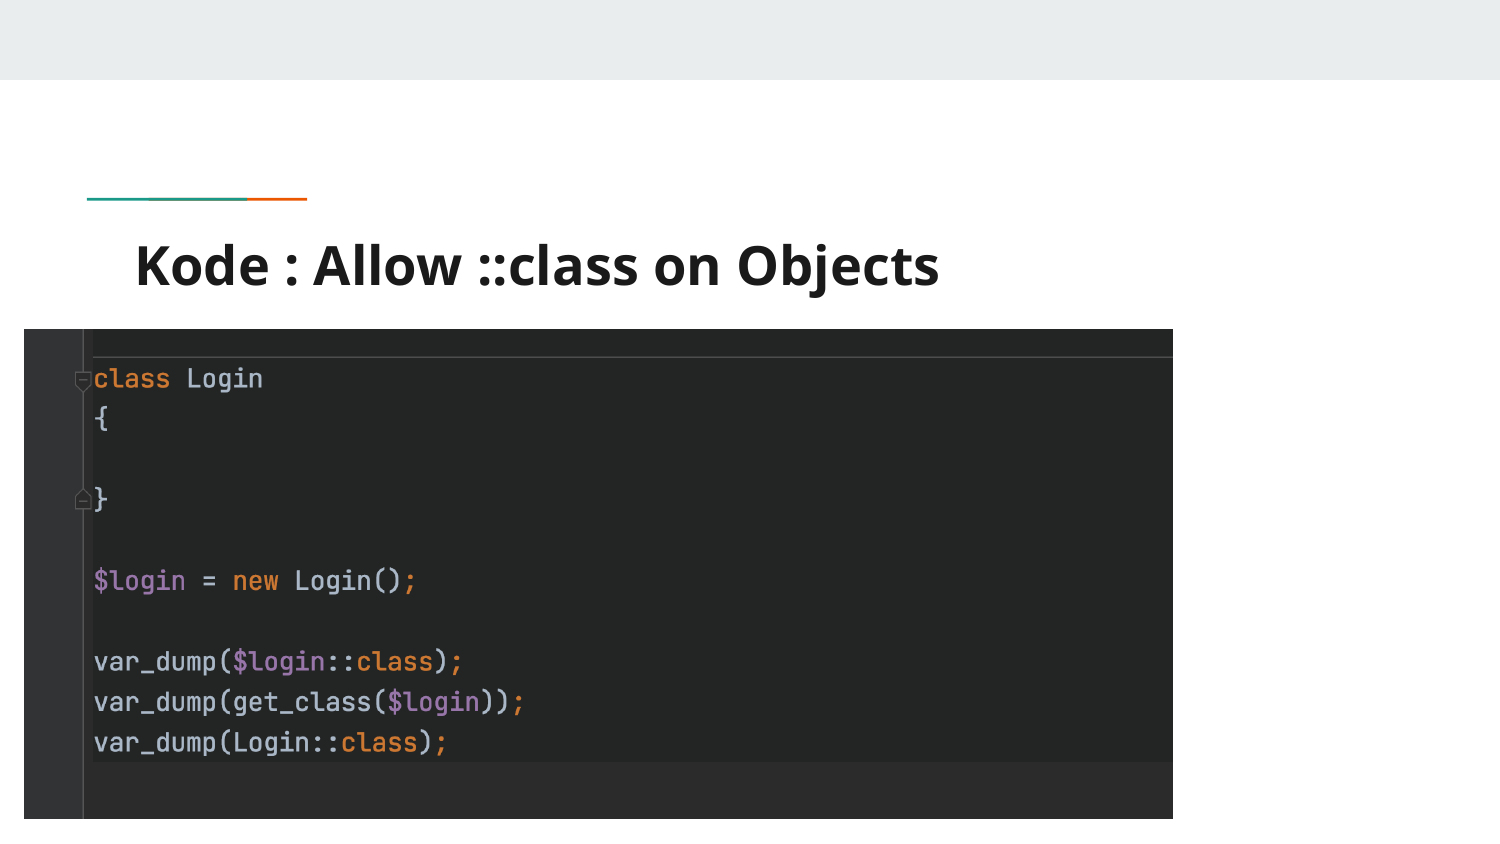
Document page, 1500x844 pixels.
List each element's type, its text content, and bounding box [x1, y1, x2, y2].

picture [24, 328, 1174, 819]
title Kode : Allow ::class on Objects [119, 216, 1381, 305]
